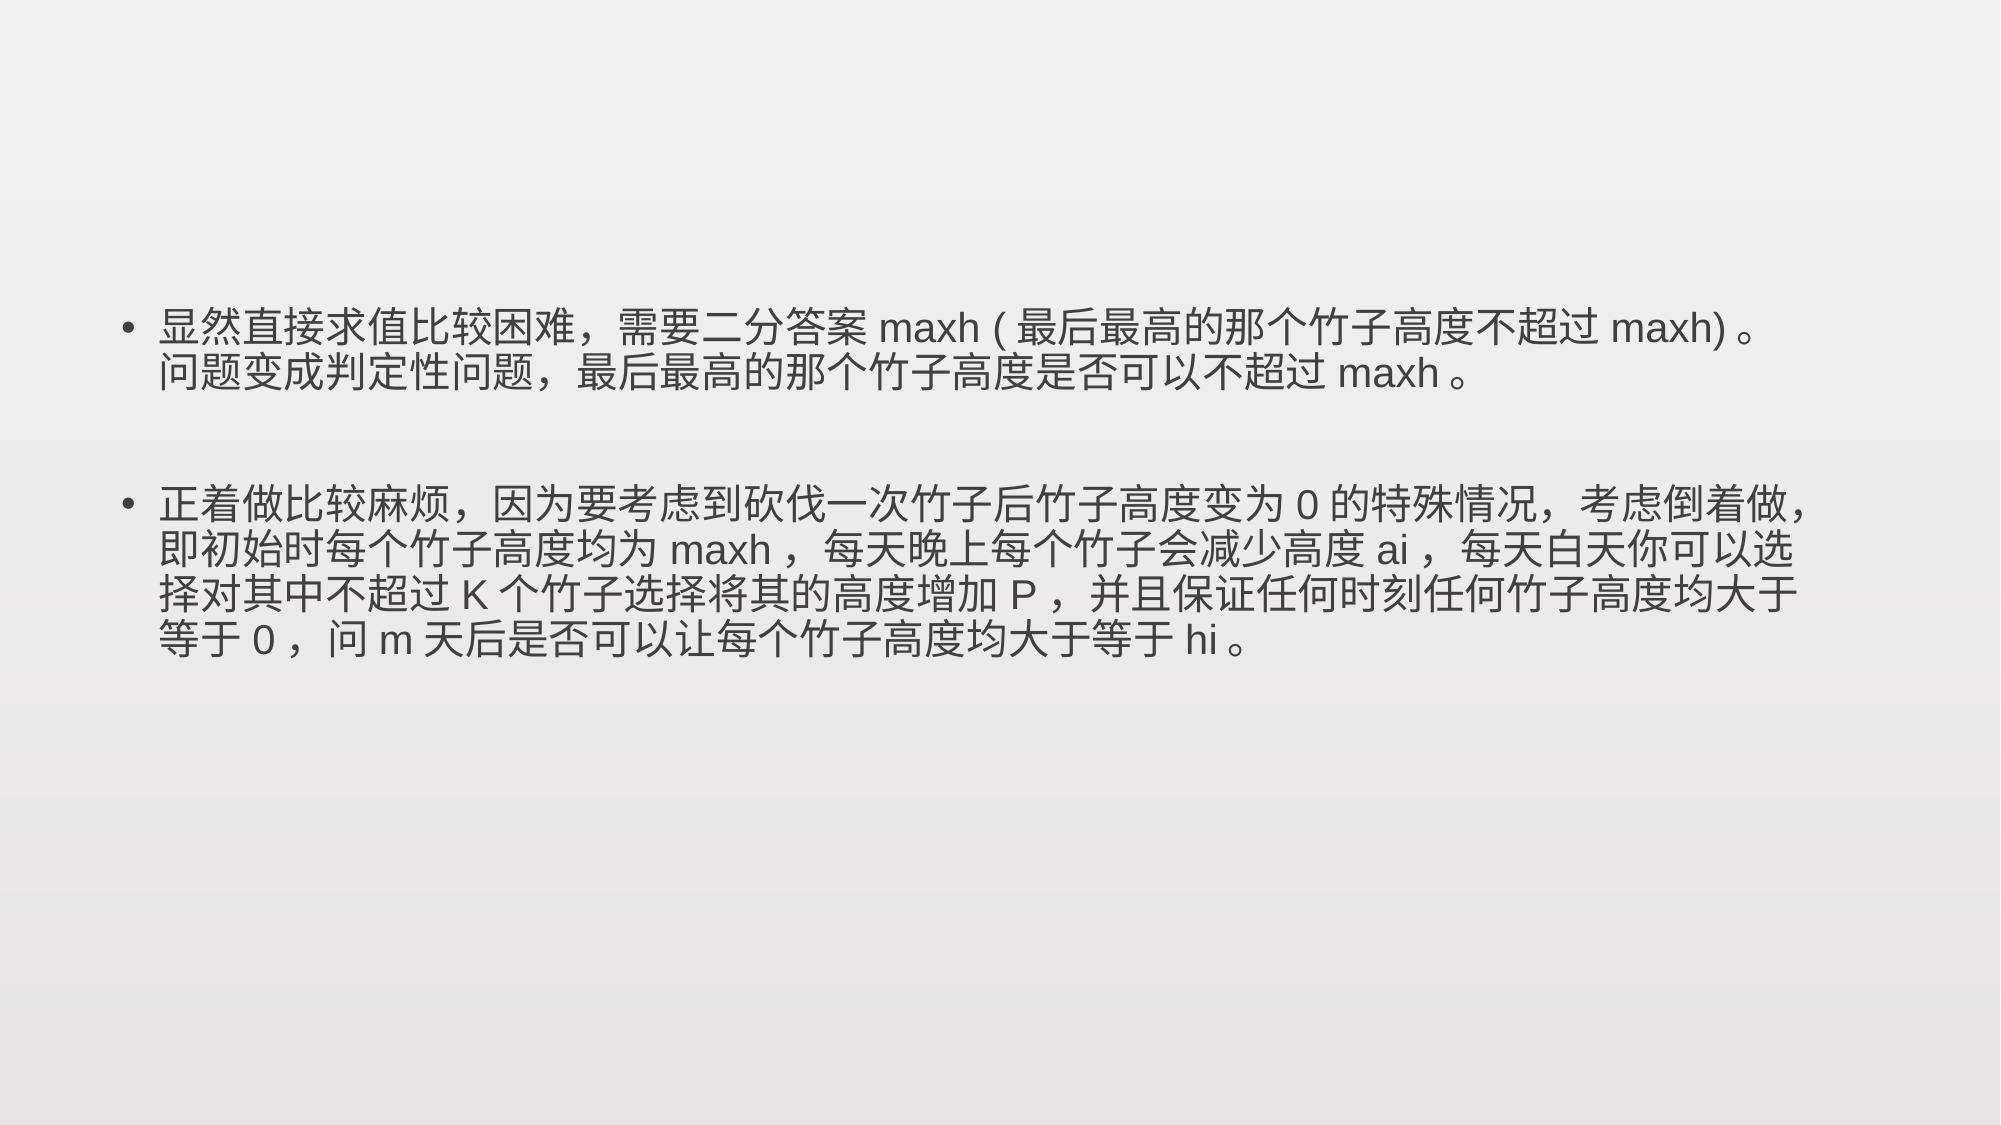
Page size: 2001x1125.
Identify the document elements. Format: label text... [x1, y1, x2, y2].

list 显然直接求值比较困难，需要二分答案maxh (最后最高的那个竹子高度不超过maxh)。问题变成判定性问题，最后最高的那个竹子高度是否可以不超过maxh。 正着做比较麻烦，因为要考虑到砍伐一次竹子后竹子高度变为0的特殊情况，考虑倒着做，即初始时每个竹子高度均为maxh，每天晚上每个竹子会减少高度ai，每天白天你可以选择对其中不超过K个竹子选择将其的高度增加P，并且保证任何时刻任何竹子高度均大于等于0，问m天后是否可以让每个竹子高度均大于等于hi。 [106, 299, 1832, 1014]
